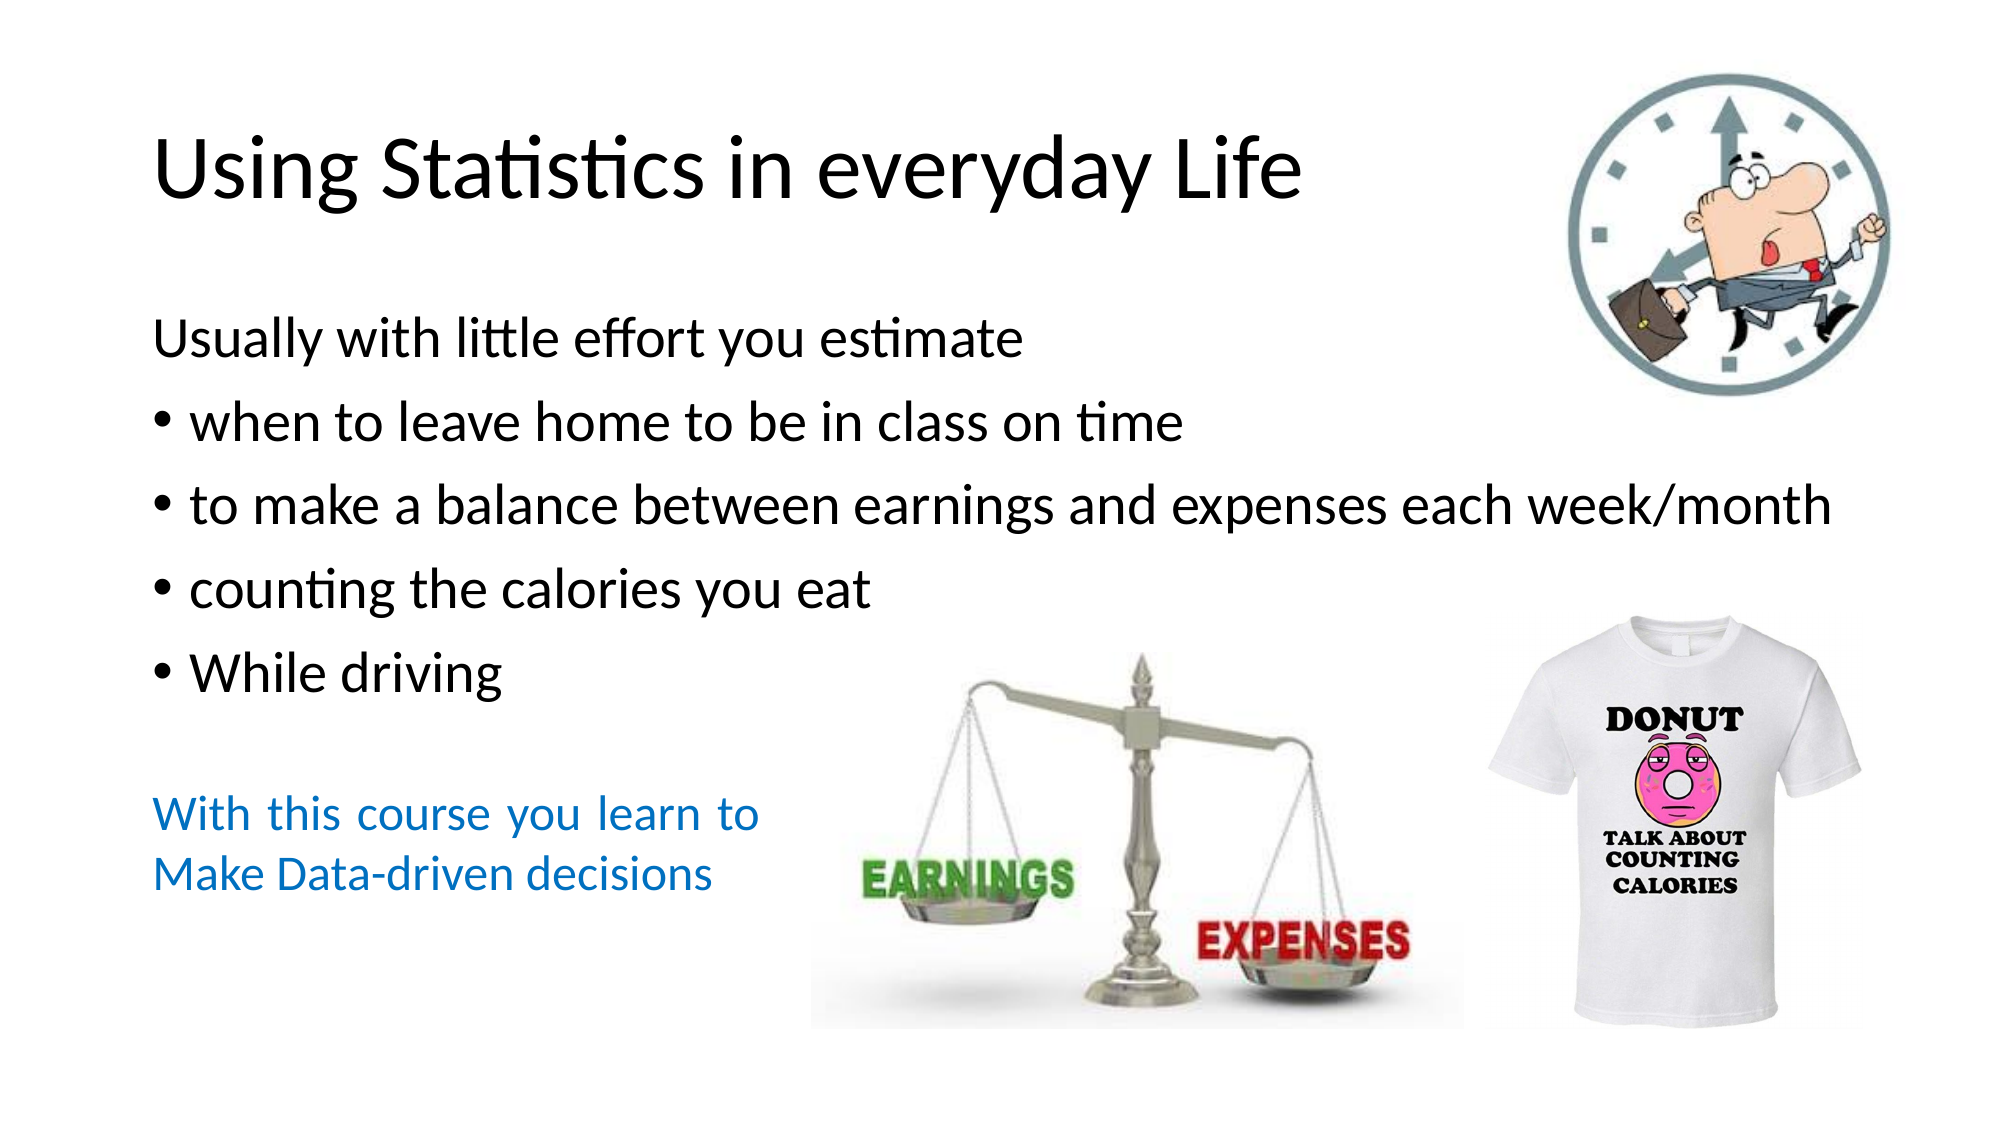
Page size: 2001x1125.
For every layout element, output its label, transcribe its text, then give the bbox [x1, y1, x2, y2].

list Usually with little effort you estimate when to leave home to be in class on time to make a balance between earnings and expenses each week/month counting the calories you eat While driving [137, 299, 1863, 736]
picture [1553, 59, 1906, 412]
picture [811, 652, 1464, 1029]
text_box With this course you learn to Make Data-driven decisions [137, 757, 789, 923]
title Using Statistics in everyday Life [137, 59, 1553, 278]
picture [1485, 612, 1863, 1029]
